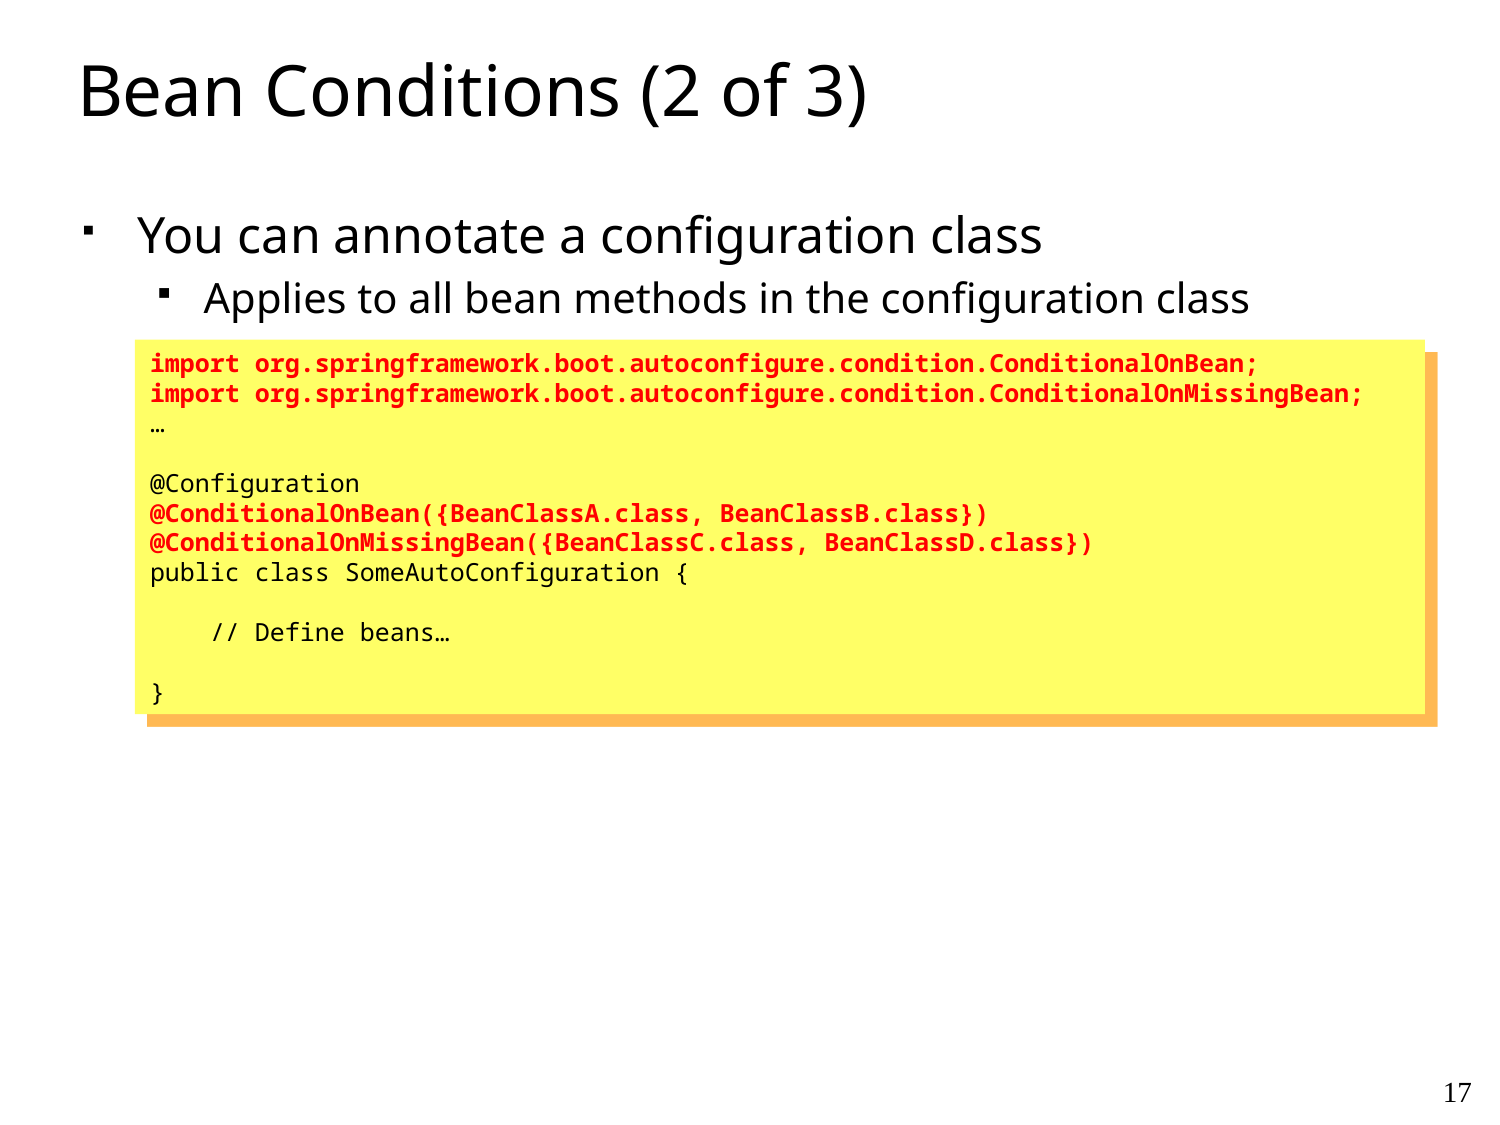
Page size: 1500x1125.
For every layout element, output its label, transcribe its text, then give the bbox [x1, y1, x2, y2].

footer 17 [1417, 1040, 1497, 1117]
text_box import org.springframework.boot.autoconfigure.condition.ConditionalOnBean; import org.springframework.boot.autoconfigure.condition.ConditionalOnMissingBean; … @Configuration @ConditionalOnBean({BeanClassA.class, BeanClassB.class}) @ConditionalOnMissingBean({BeanClassC.class, BeanClassD.class}) public class SomeAutoConfiguration { // Define beans… } [134, 339, 1425, 715]
list You can annotate a configuration class Applies to all bean methods in the configuration class [66, 196, 1460, 1007]
title Bean Conditions (2 of 3) [61, 24, 1465, 139]
